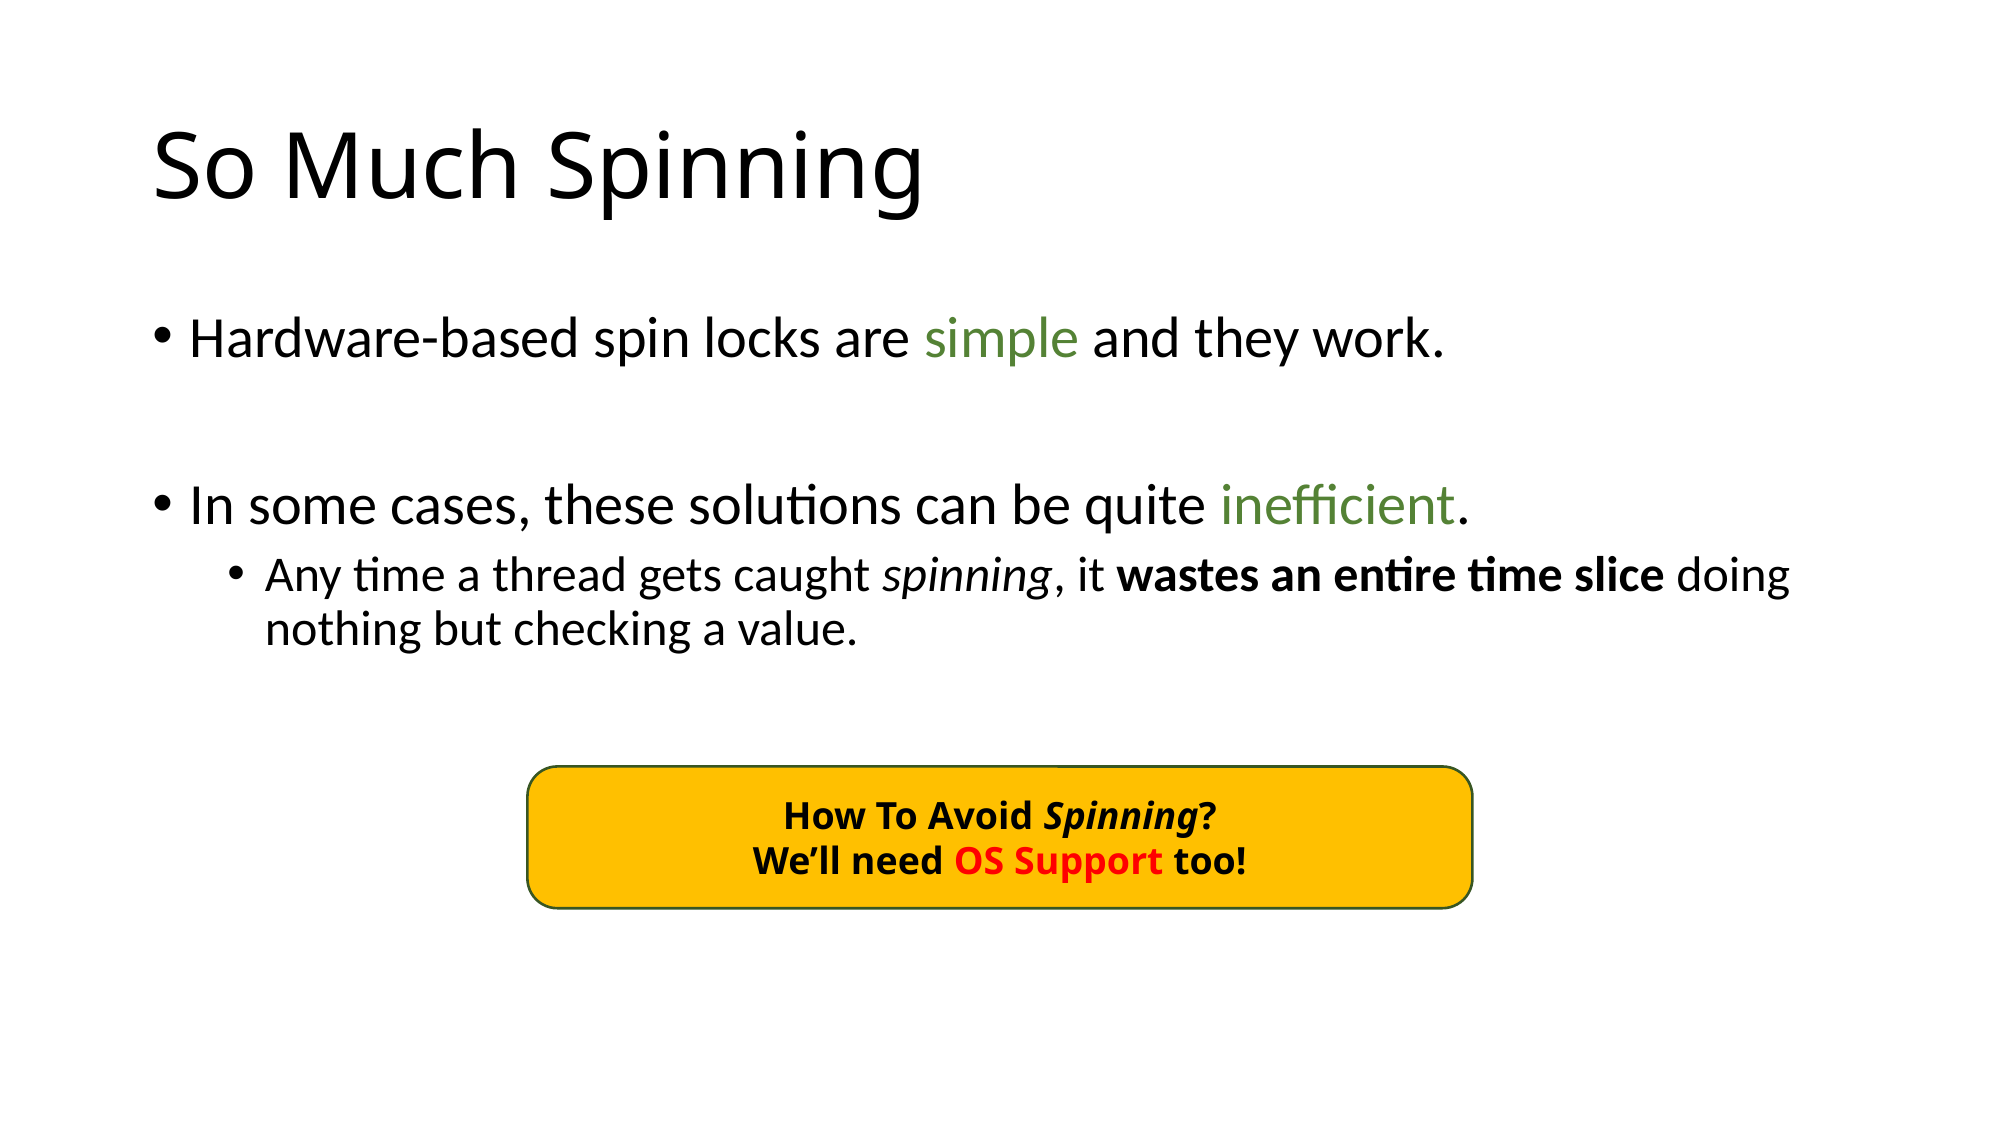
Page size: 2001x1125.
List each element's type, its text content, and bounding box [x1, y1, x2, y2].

list Hardware-based spin locks are simple and they work. In some cases, these solutions can be quite inefficient. Any time a thread gets caught spinning, it wastes an entire time slice doing nothing but checking a value. [137, 299, 1863, 1014]
text_box How To Avoid Spinning? We’ll need OS Support too! [525, 764, 1474, 910]
title So Much Spinning [137, 59, 1863, 278]
